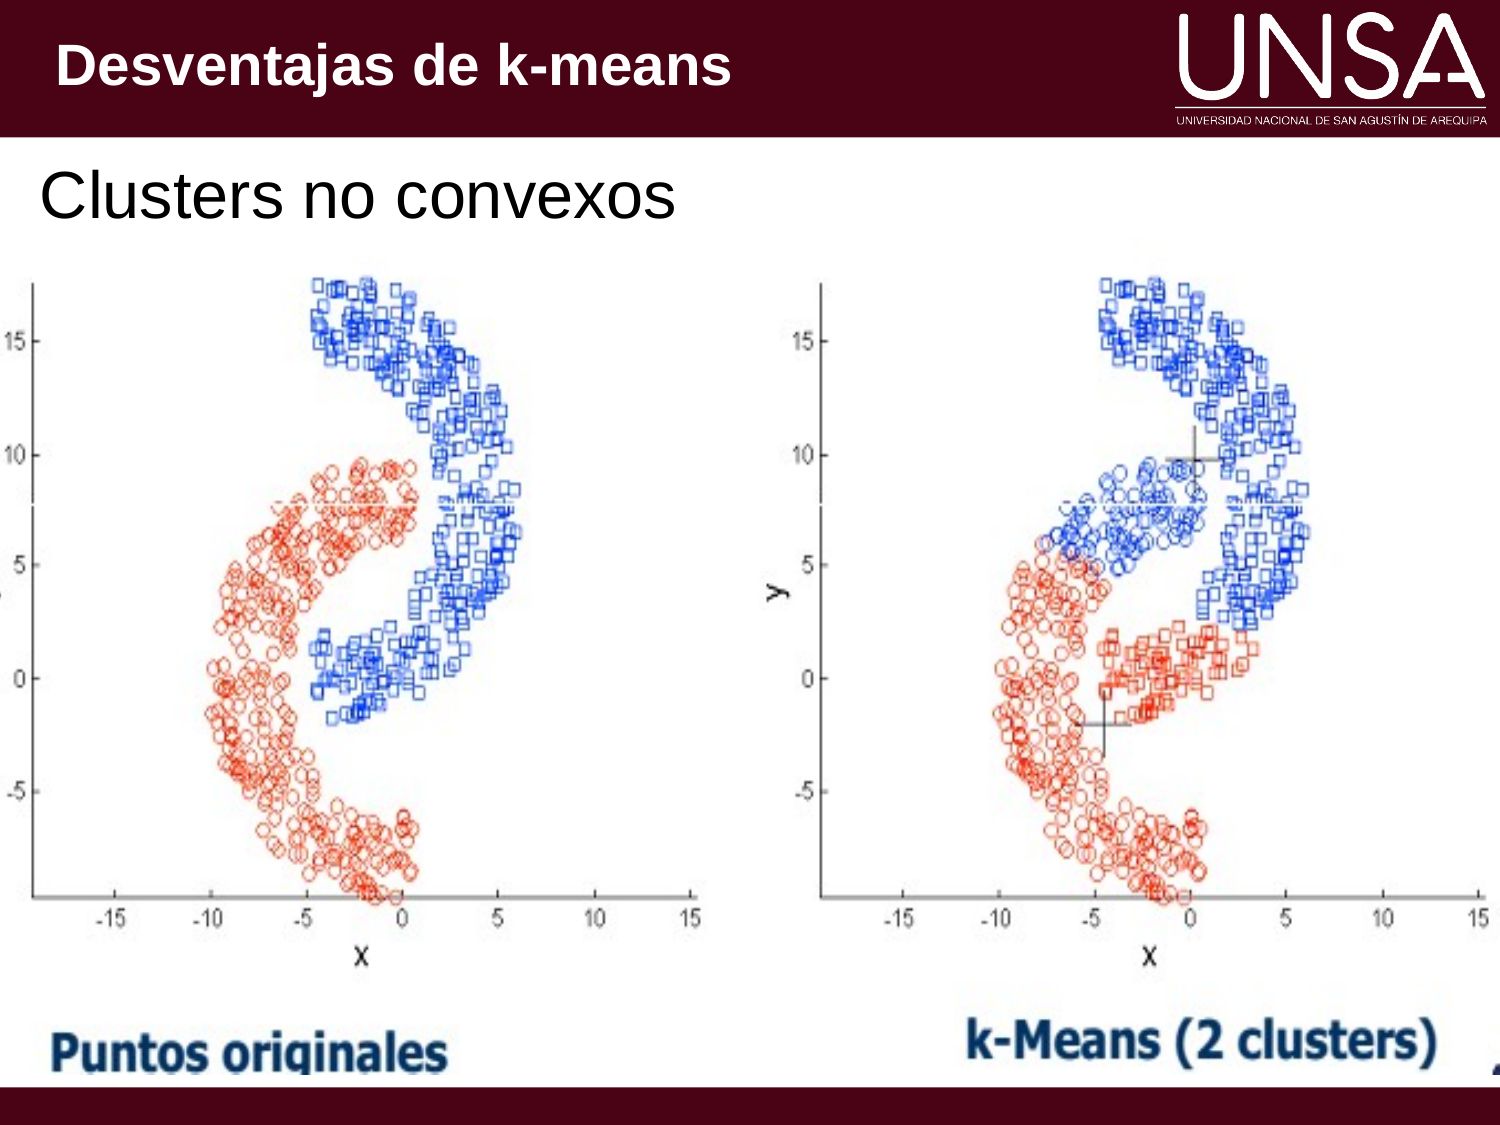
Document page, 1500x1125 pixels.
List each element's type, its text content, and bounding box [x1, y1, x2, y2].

text_box Clusters no convexos [37, 149, 680, 233]
text_box [0, 237, 1500, 1075]
picture [1175, 12, 1487, 125]
text_box Desventajas de k-means [53, 25, 737, 98]
